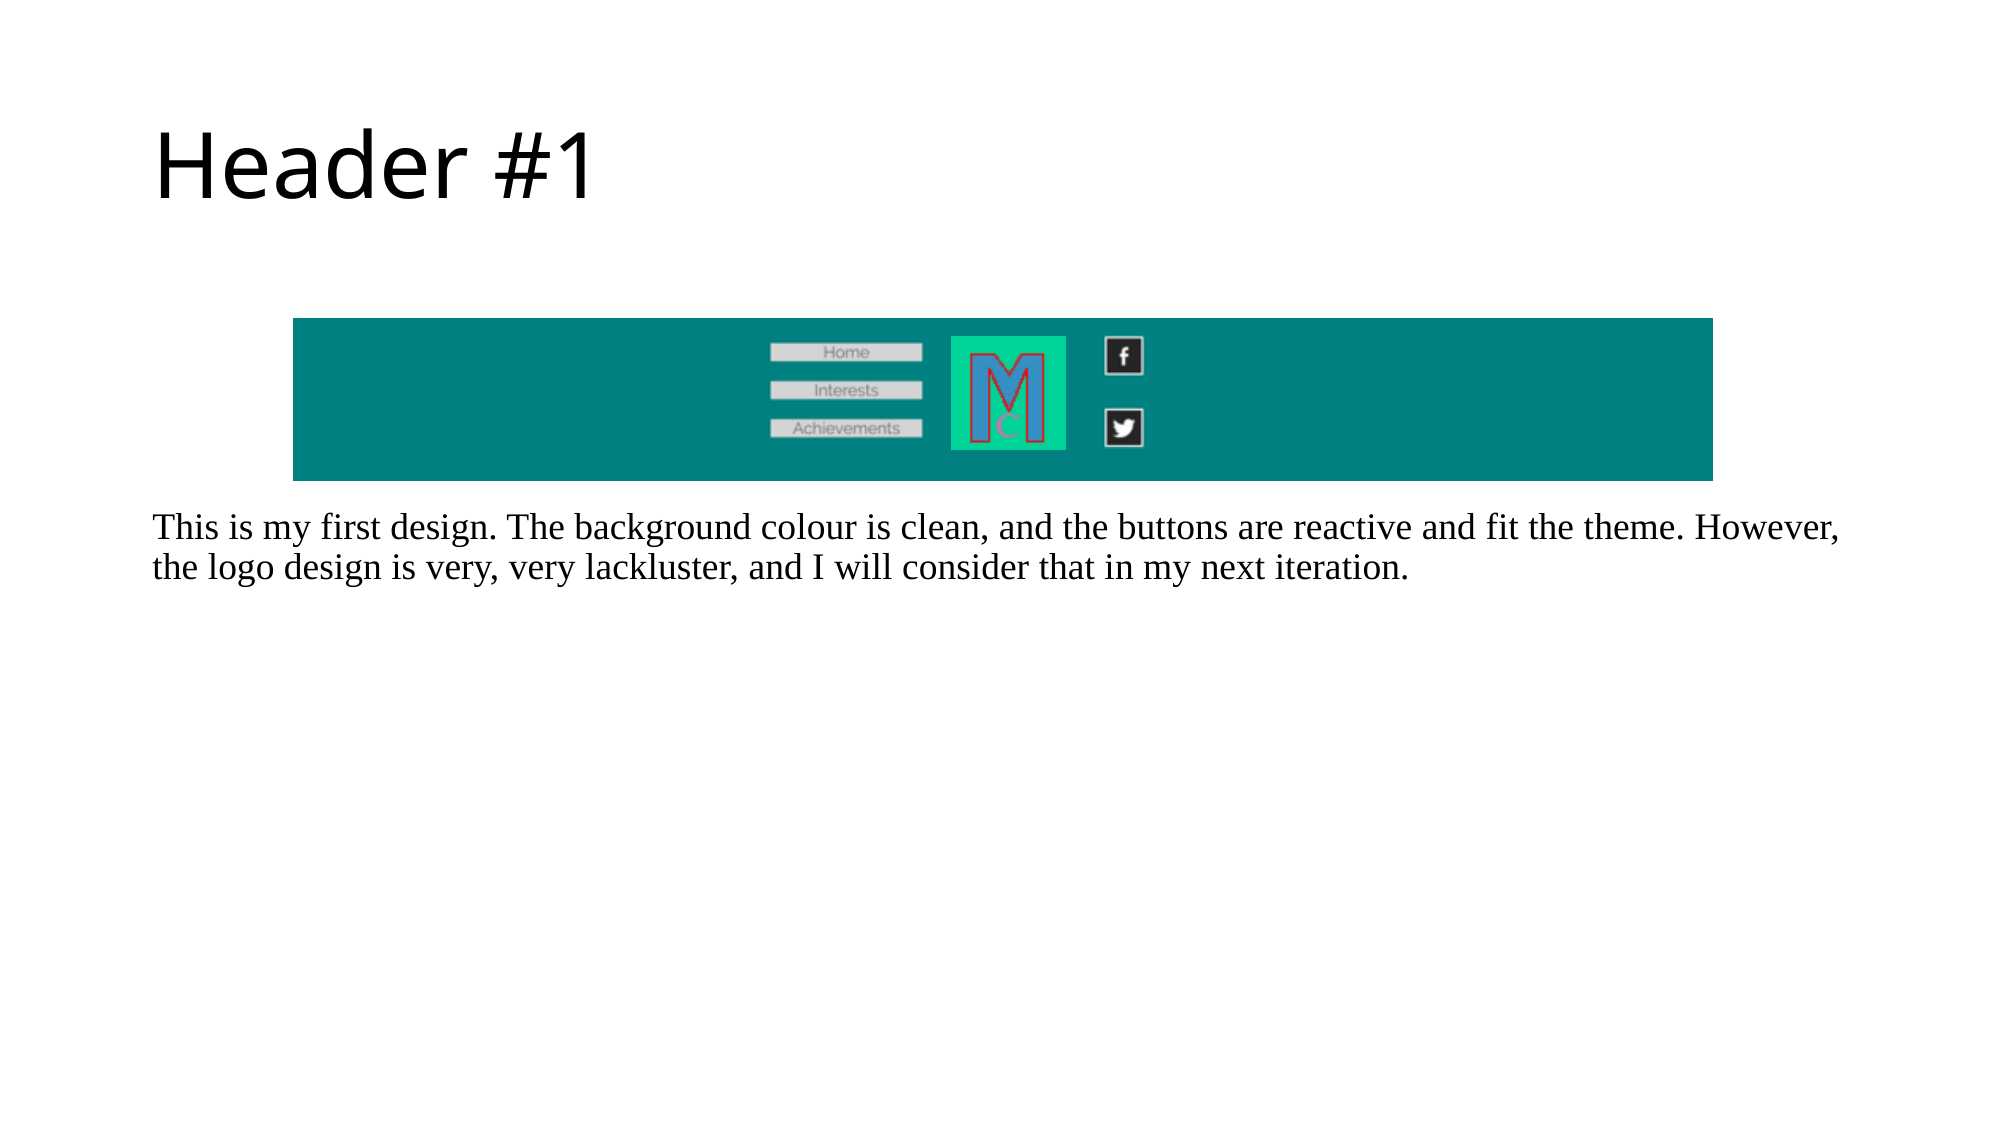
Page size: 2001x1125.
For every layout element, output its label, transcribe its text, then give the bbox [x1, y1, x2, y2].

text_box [293, 318, 1713, 481]
list This is my first design. The background colour is clean, and the buttons are reactive and fit the theme. However, the logo design is very, very lackluster, and I will consider that in my next iteration. [137, 499, 1863, 1016]
title Header #1 [137, 59, 1863, 278]
